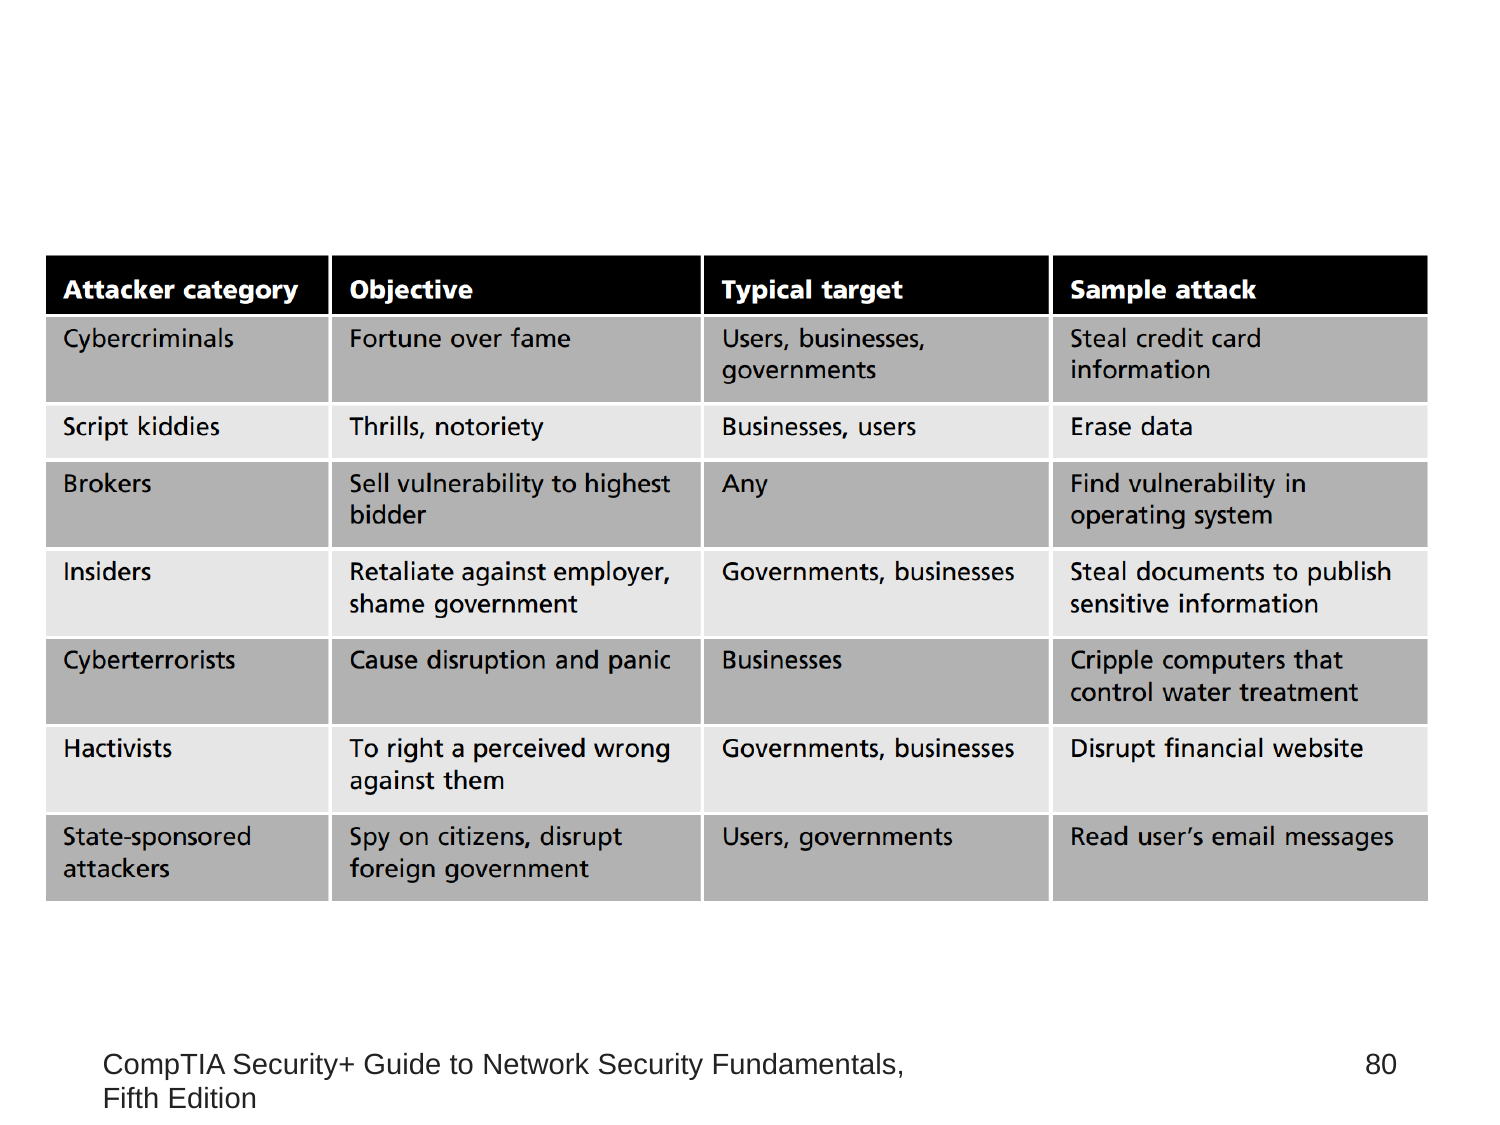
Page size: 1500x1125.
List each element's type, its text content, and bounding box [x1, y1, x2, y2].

text_box CompTIA Security+ Guide to Network Security Fundamentals, Fifth Edition [87, 1037, 938, 1100]
text_box 80 [1324, 1037, 1413, 1100]
picture [24, 237, 1437, 913]
